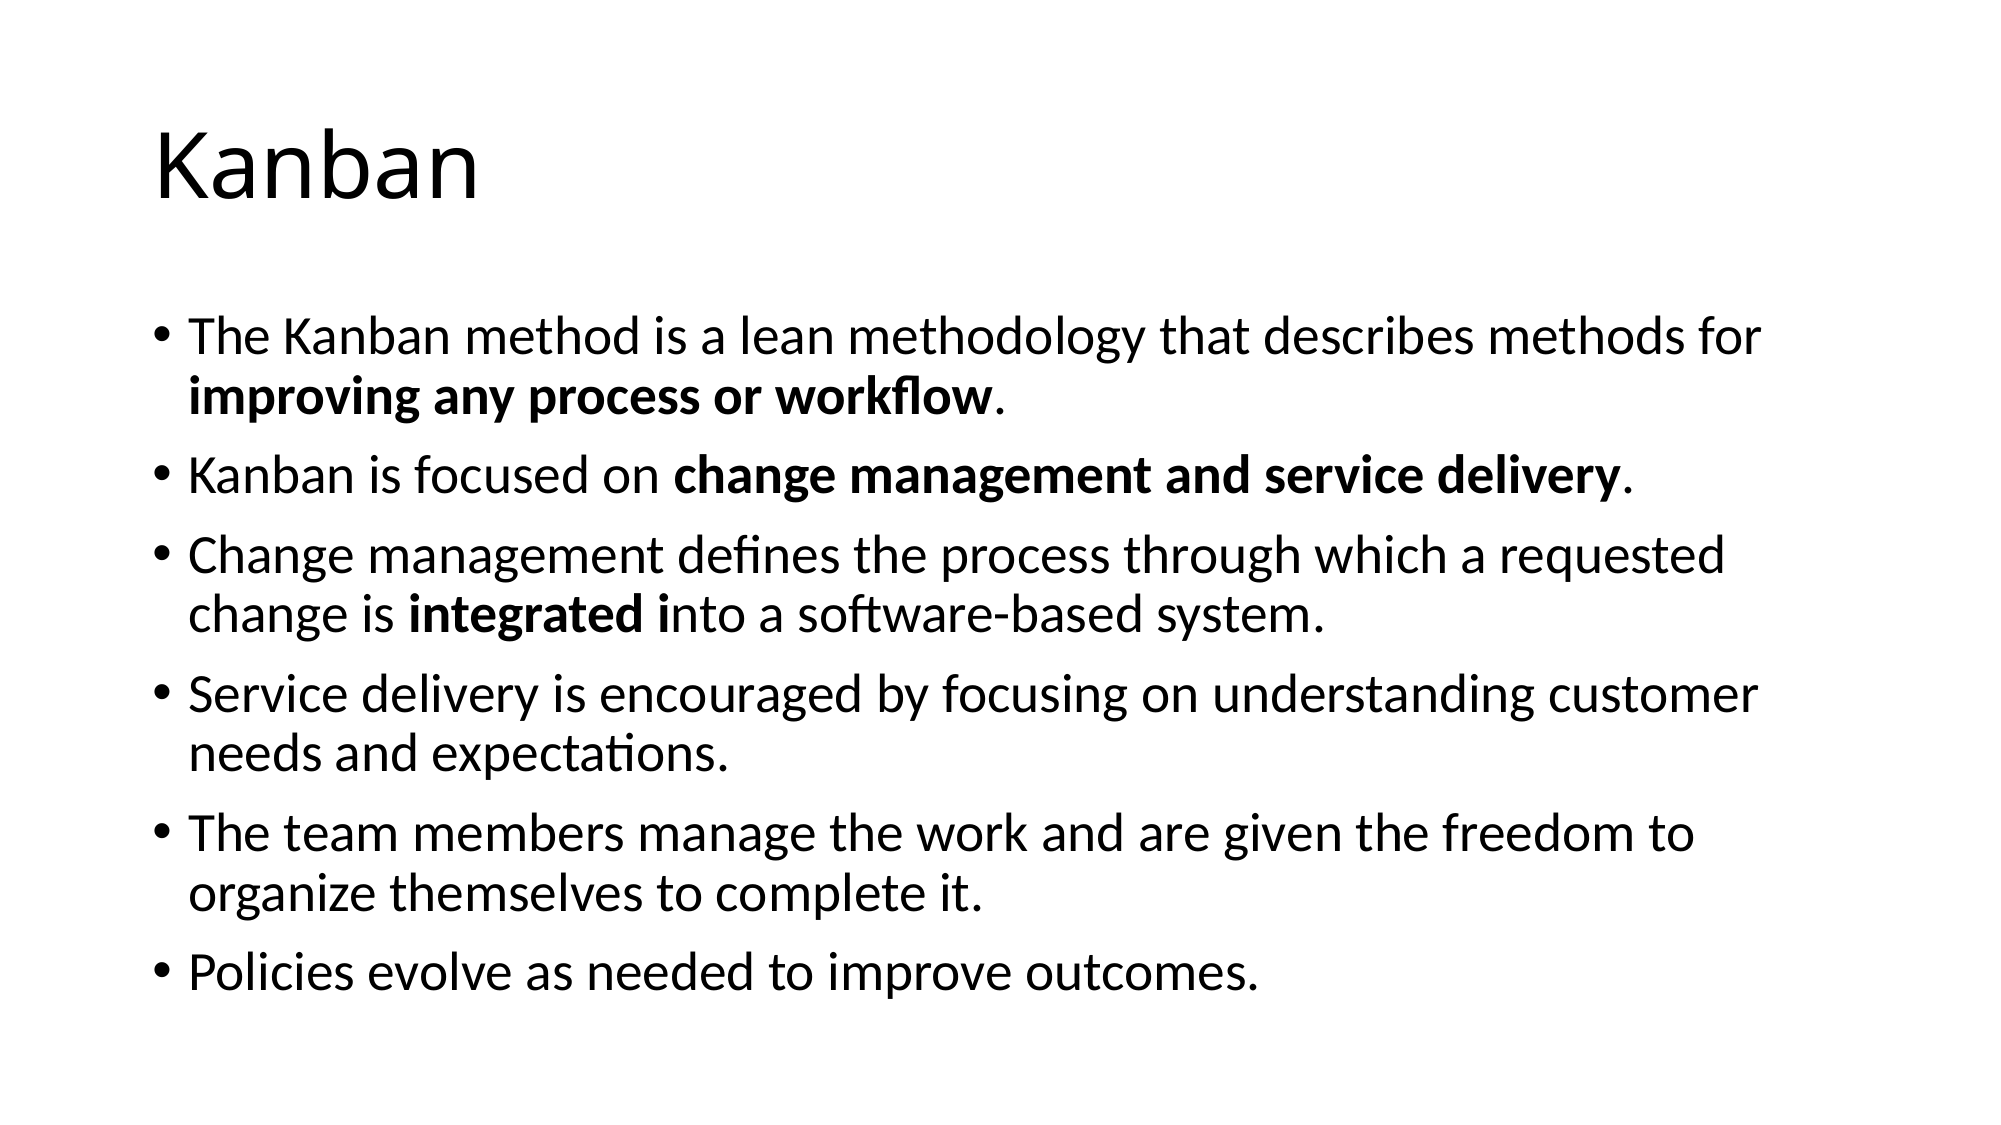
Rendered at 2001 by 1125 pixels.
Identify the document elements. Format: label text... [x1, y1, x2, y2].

list The Kanban method is a lean methodology that describes methods for improving any process or workflow. Kanban is focused on change management and service delivery. Change management defines the process through which a requested change is integrated into a software-based system. Service delivery is encouraged by focusing on understanding customer needs and expectations. The team members manage the work and are given the freedom to organize themselves to complete it. Policies evolve as needed to improve outcomes. [137, 299, 1863, 1014]
title Kanban [137, 59, 1863, 278]
